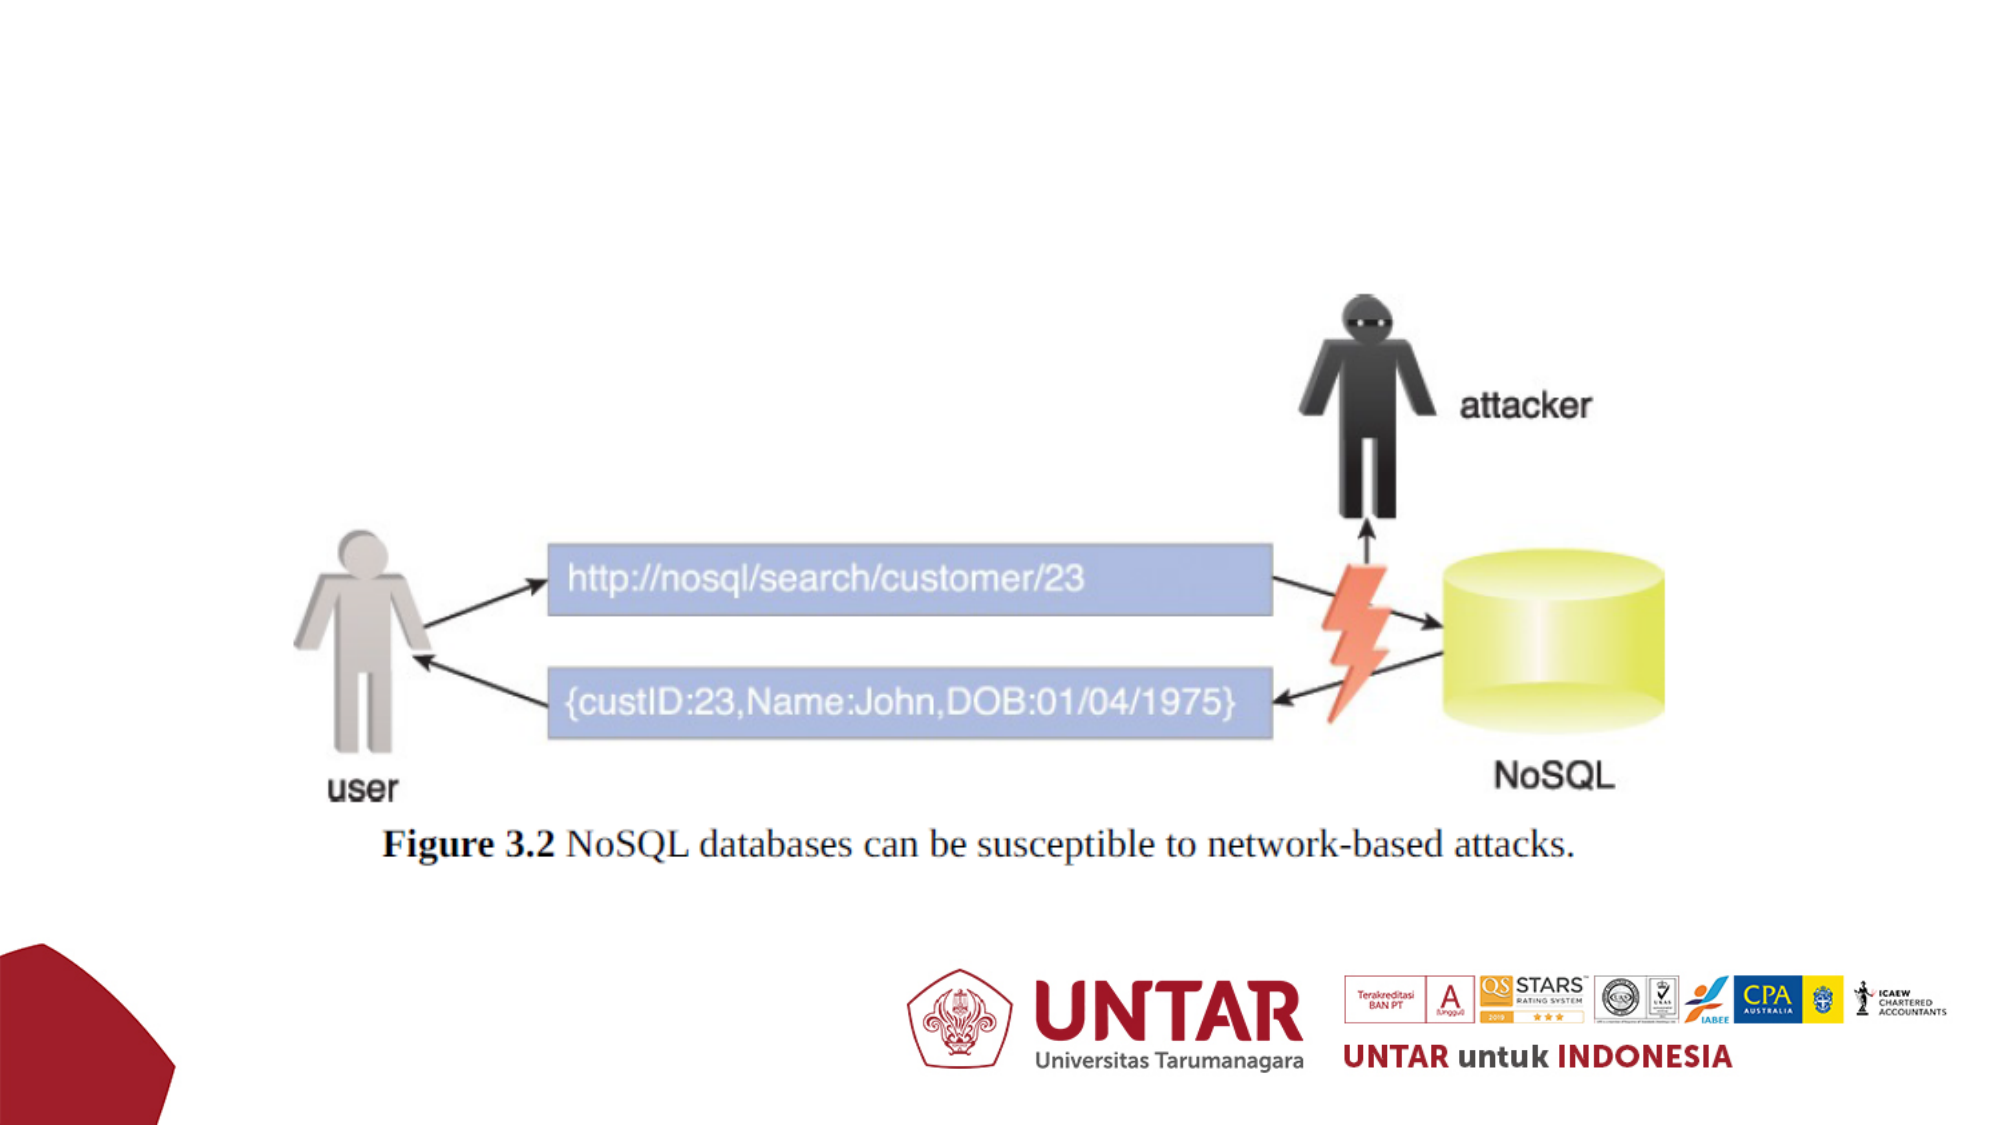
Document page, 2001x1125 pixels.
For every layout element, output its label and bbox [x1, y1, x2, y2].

list [219, 258, 1709, 906]
picture [0, 0, 2001, 1125]
